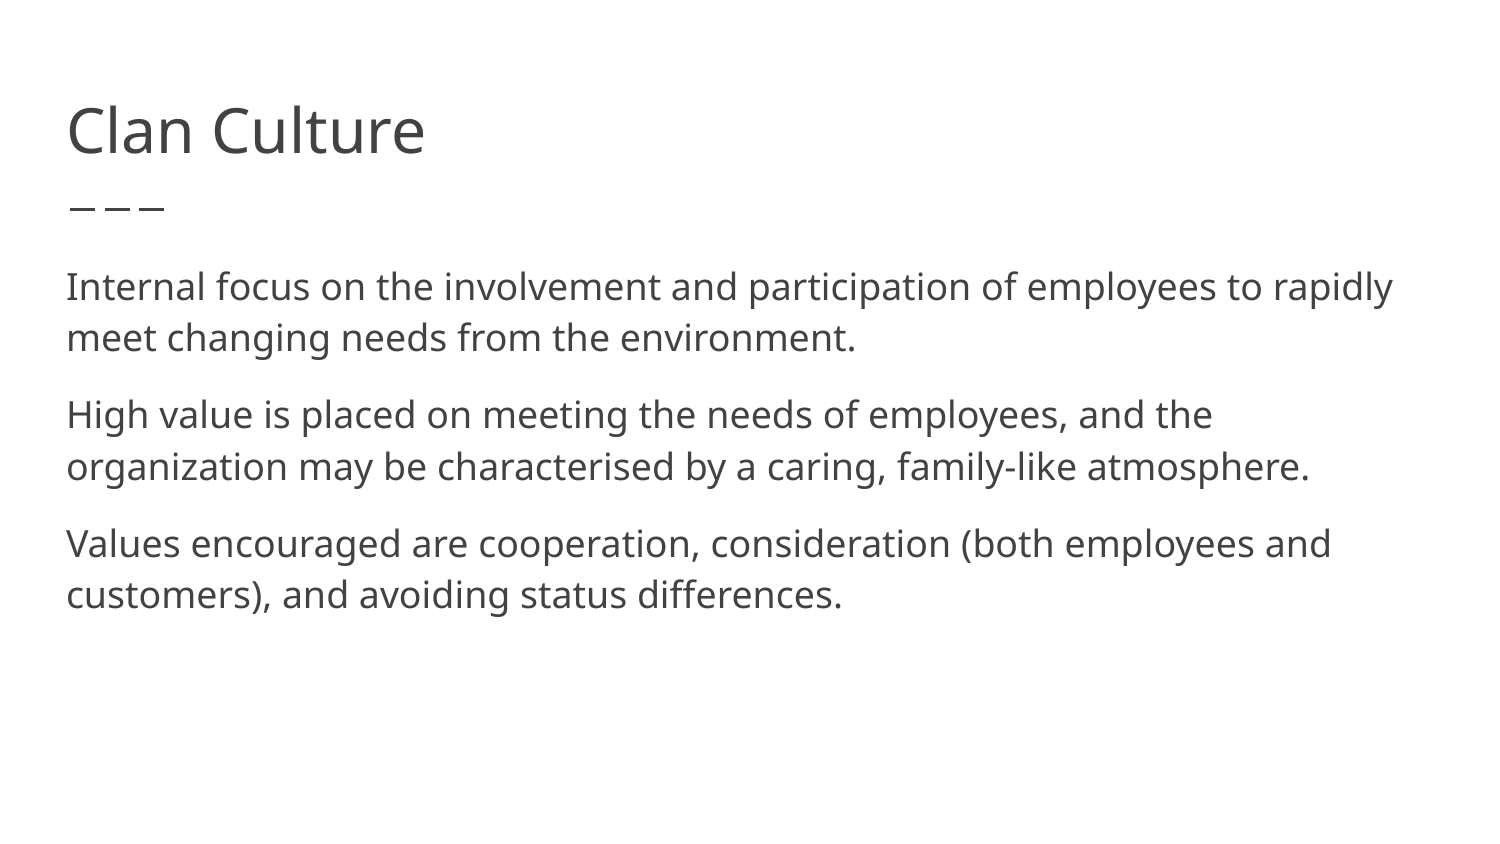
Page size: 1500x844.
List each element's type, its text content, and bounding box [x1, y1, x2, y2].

list Internal focus on the involvement and participation of employees to rapidly meet changing needs from the environment. High value is placed on meeting the needs of employees, and the organization may be characterised by a caring, family-like atmosphere. Values encouraged are cooperation, consideration (both employees and customers), and avoiding status differences. [51, 240, 1449, 750]
title Clan Culture [51, 61, 1449, 182]
